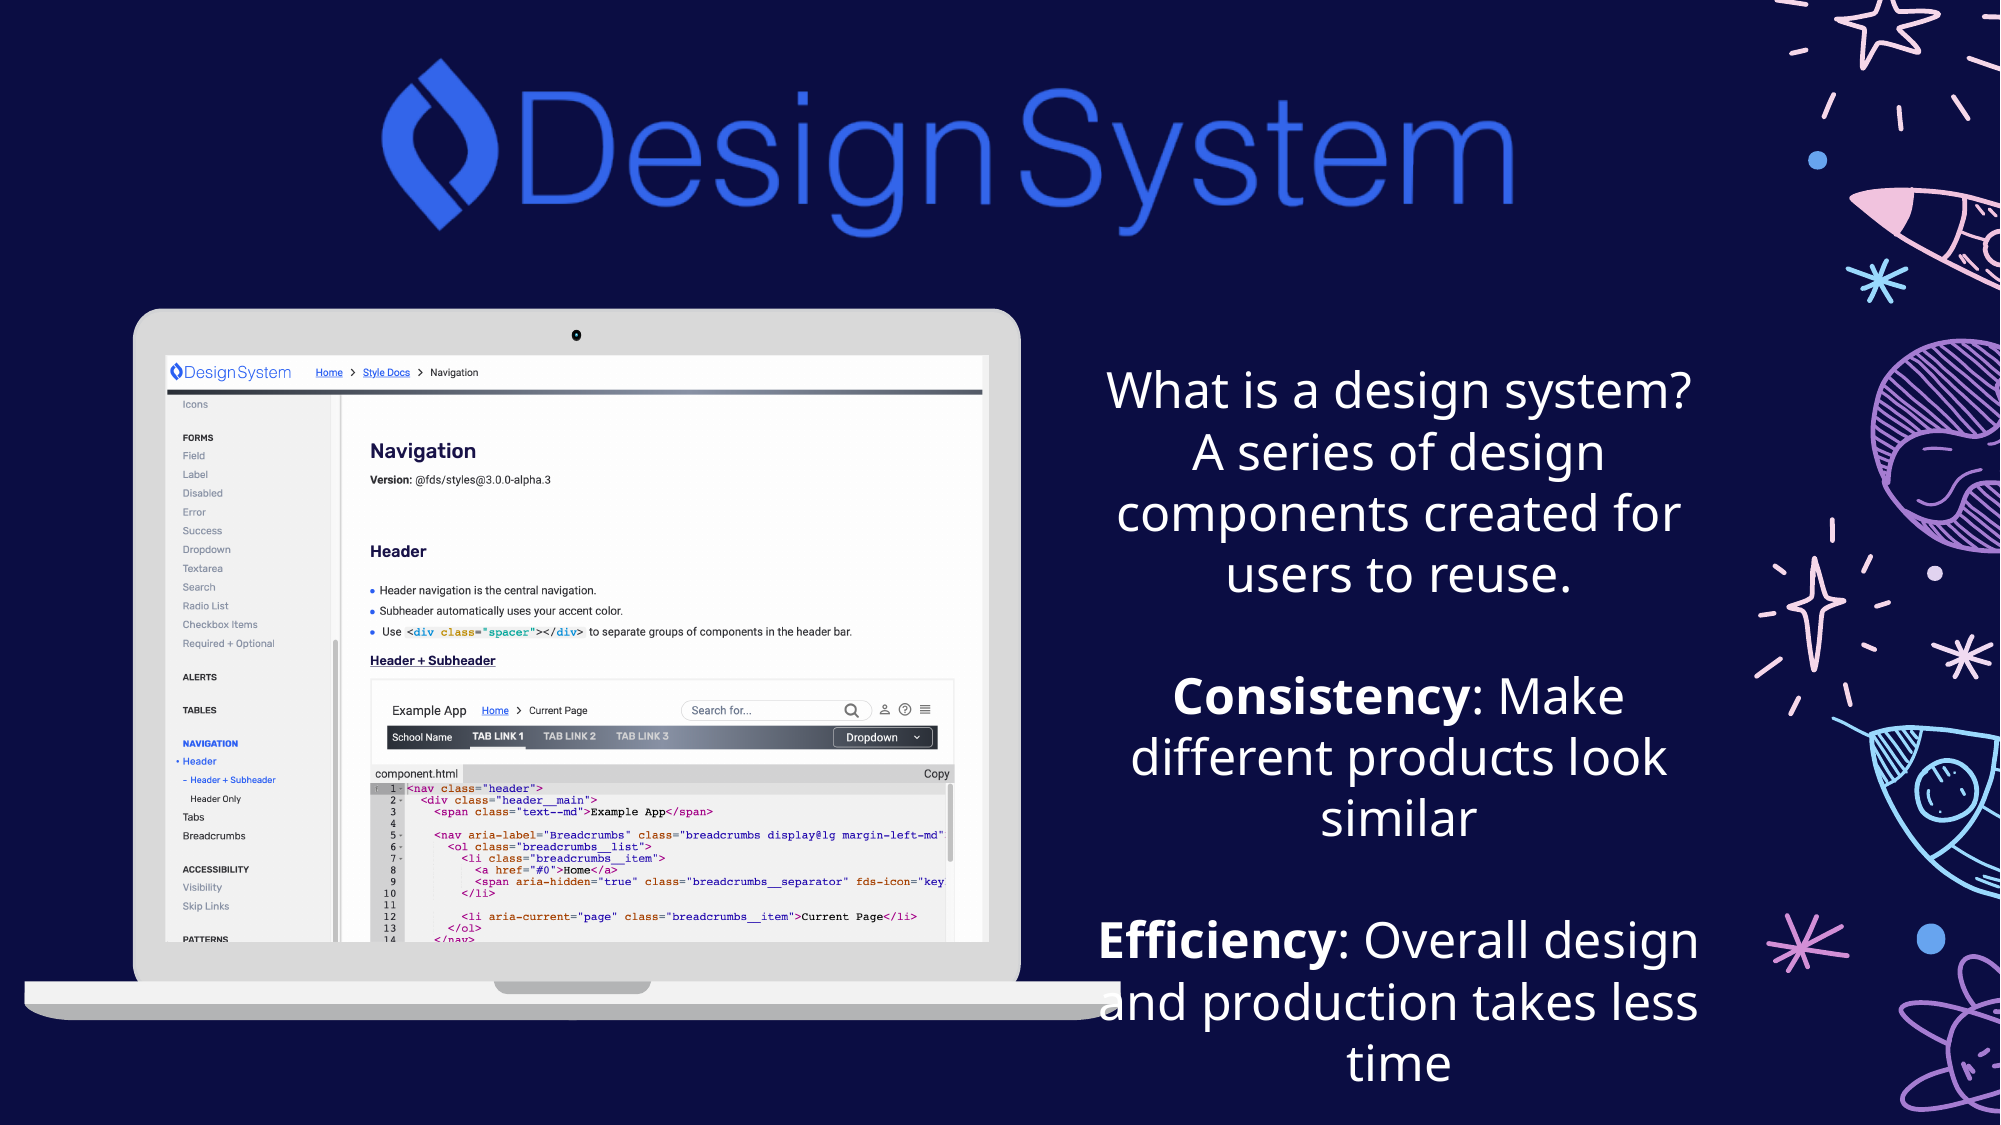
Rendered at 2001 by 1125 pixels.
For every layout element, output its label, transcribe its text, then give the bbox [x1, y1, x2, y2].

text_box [1395, 267, 2000, 802]
text_box What is a design system? A series of design components created for users to reuse. Consistency: Make different products look similar Efficiency: Overall design and production takes less time [1063, 350, 1736, 1099]
picture [371, 52, 1524, 244]
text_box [24, 308, 1121, 1021]
picture [167, 356, 983, 942]
